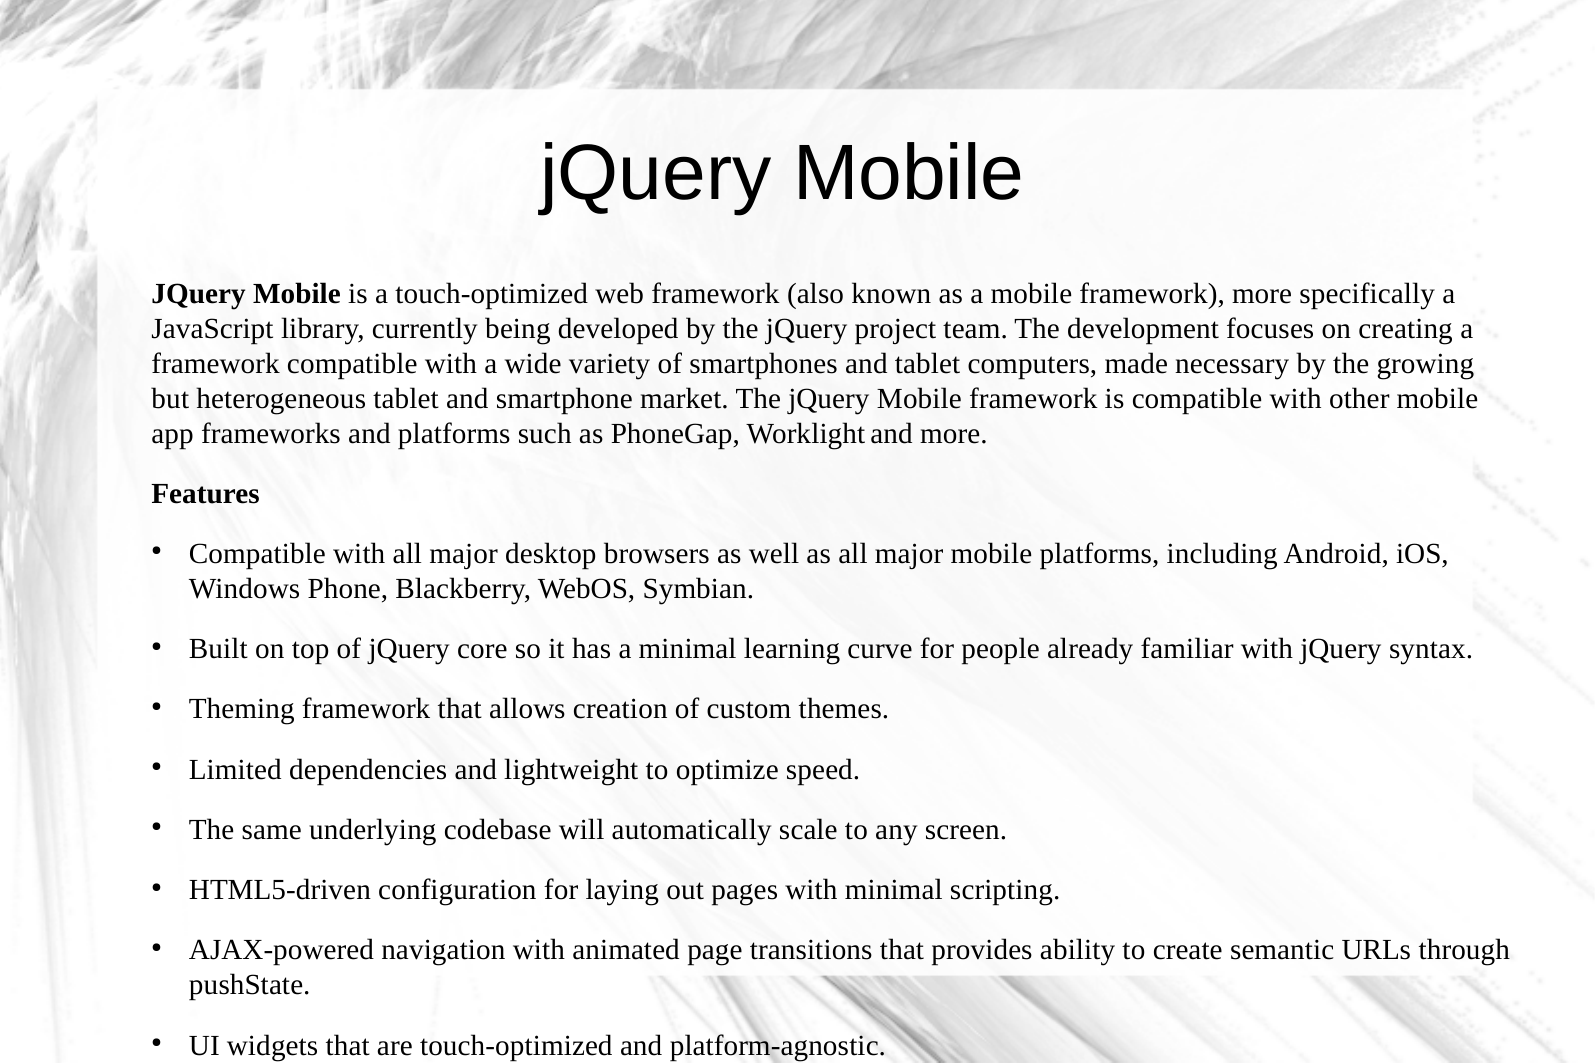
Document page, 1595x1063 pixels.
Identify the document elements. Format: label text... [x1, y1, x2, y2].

list JQuery Mobile is a touch-optimized web framework (also known as a mobile framework), more specifically a JavaScript library, currently being developed by the jQuery project team. The development focuses on creating a framework compatible with a wide variety of smartphones and tablet computers, made necessary by the growing but heterogeneous tablet and smartphone market. The jQuery Mobile framework is compatible with other mobile app frameworks and platforms such as PhoneGap, Worklight and more. Features Compatible with all major desktop browsers as well as all major mobile platforms, including Android, iOS, Windows Phone, Blackberry, WebOS, Symbian. Built on top of jQuery core so it has a minimal learning curve for people already familiar with jQuery syntax. Theming framework that allows creation of custom themes. Limited dependencies and lightweight to optimize speed. The same underlying codebase will automatically scale to any screen. HTML5-driven configuration for laying out pages with minimal scripting. AJAX-powered navigation with animated page transitions that provides ability to create semantic URLs through pushState. UI widgets that are touch-optimized and platform-agnostic. [113, 274, 1515, 1031]
title jQuery Mobile [113, 96, 1453, 241]
picture [0, 0, 1595, 1063]
